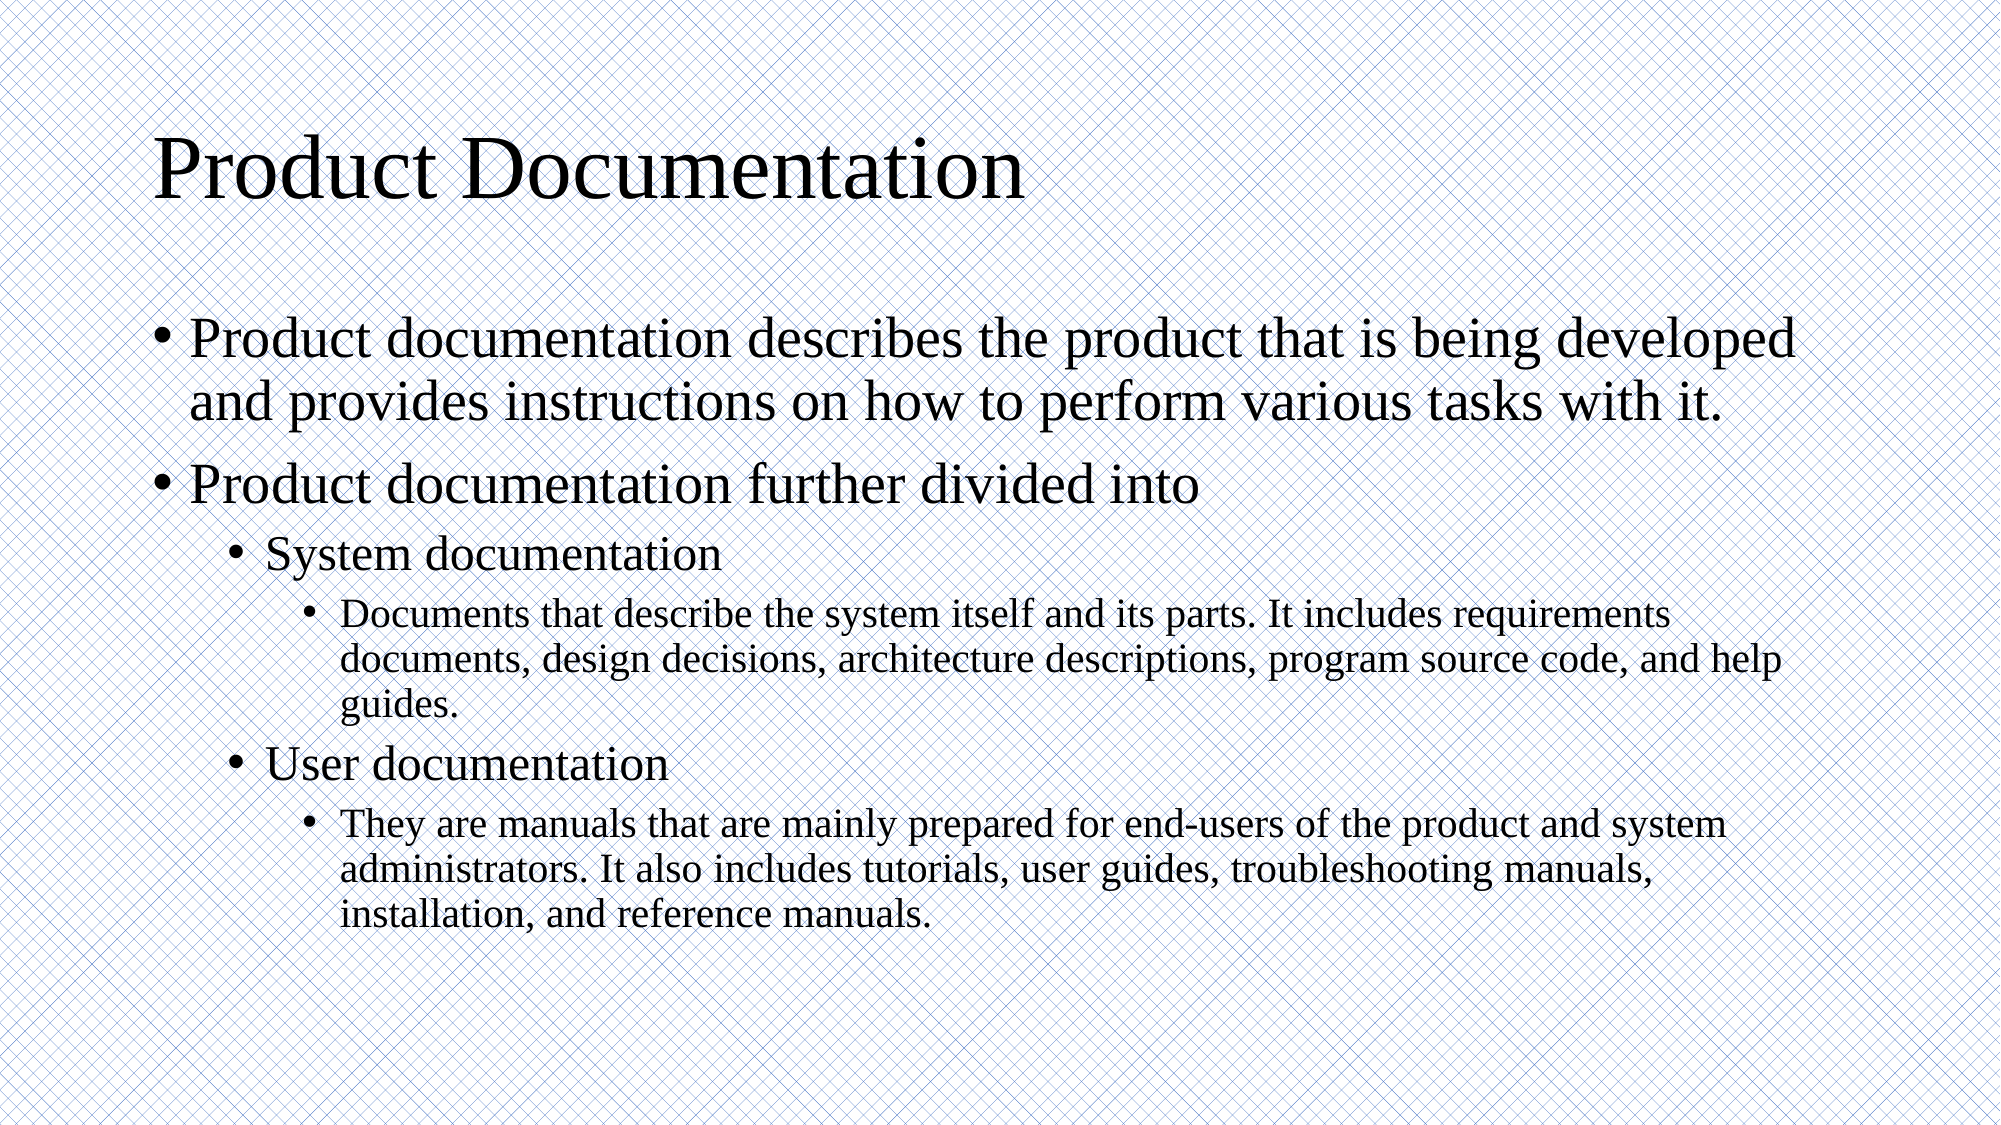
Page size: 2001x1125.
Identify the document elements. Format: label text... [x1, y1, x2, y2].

title Product Documentation [137, 59, 1863, 278]
list Product documentation describes the product that is being developed and provides instructions on how to perform various tasks with it. Product documentation further divided into System documentation Documents that describe the system itself and its parts. It includes requirements documents, design decisions, architecture descriptions, program source code, and help guides. User documentation They are manuals that are mainly prepared for end-users of the product and system administrators. It also includes tutorials, user guides, troubleshooting manuals, installation, and reference manuals. [137, 299, 1863, 1014]
